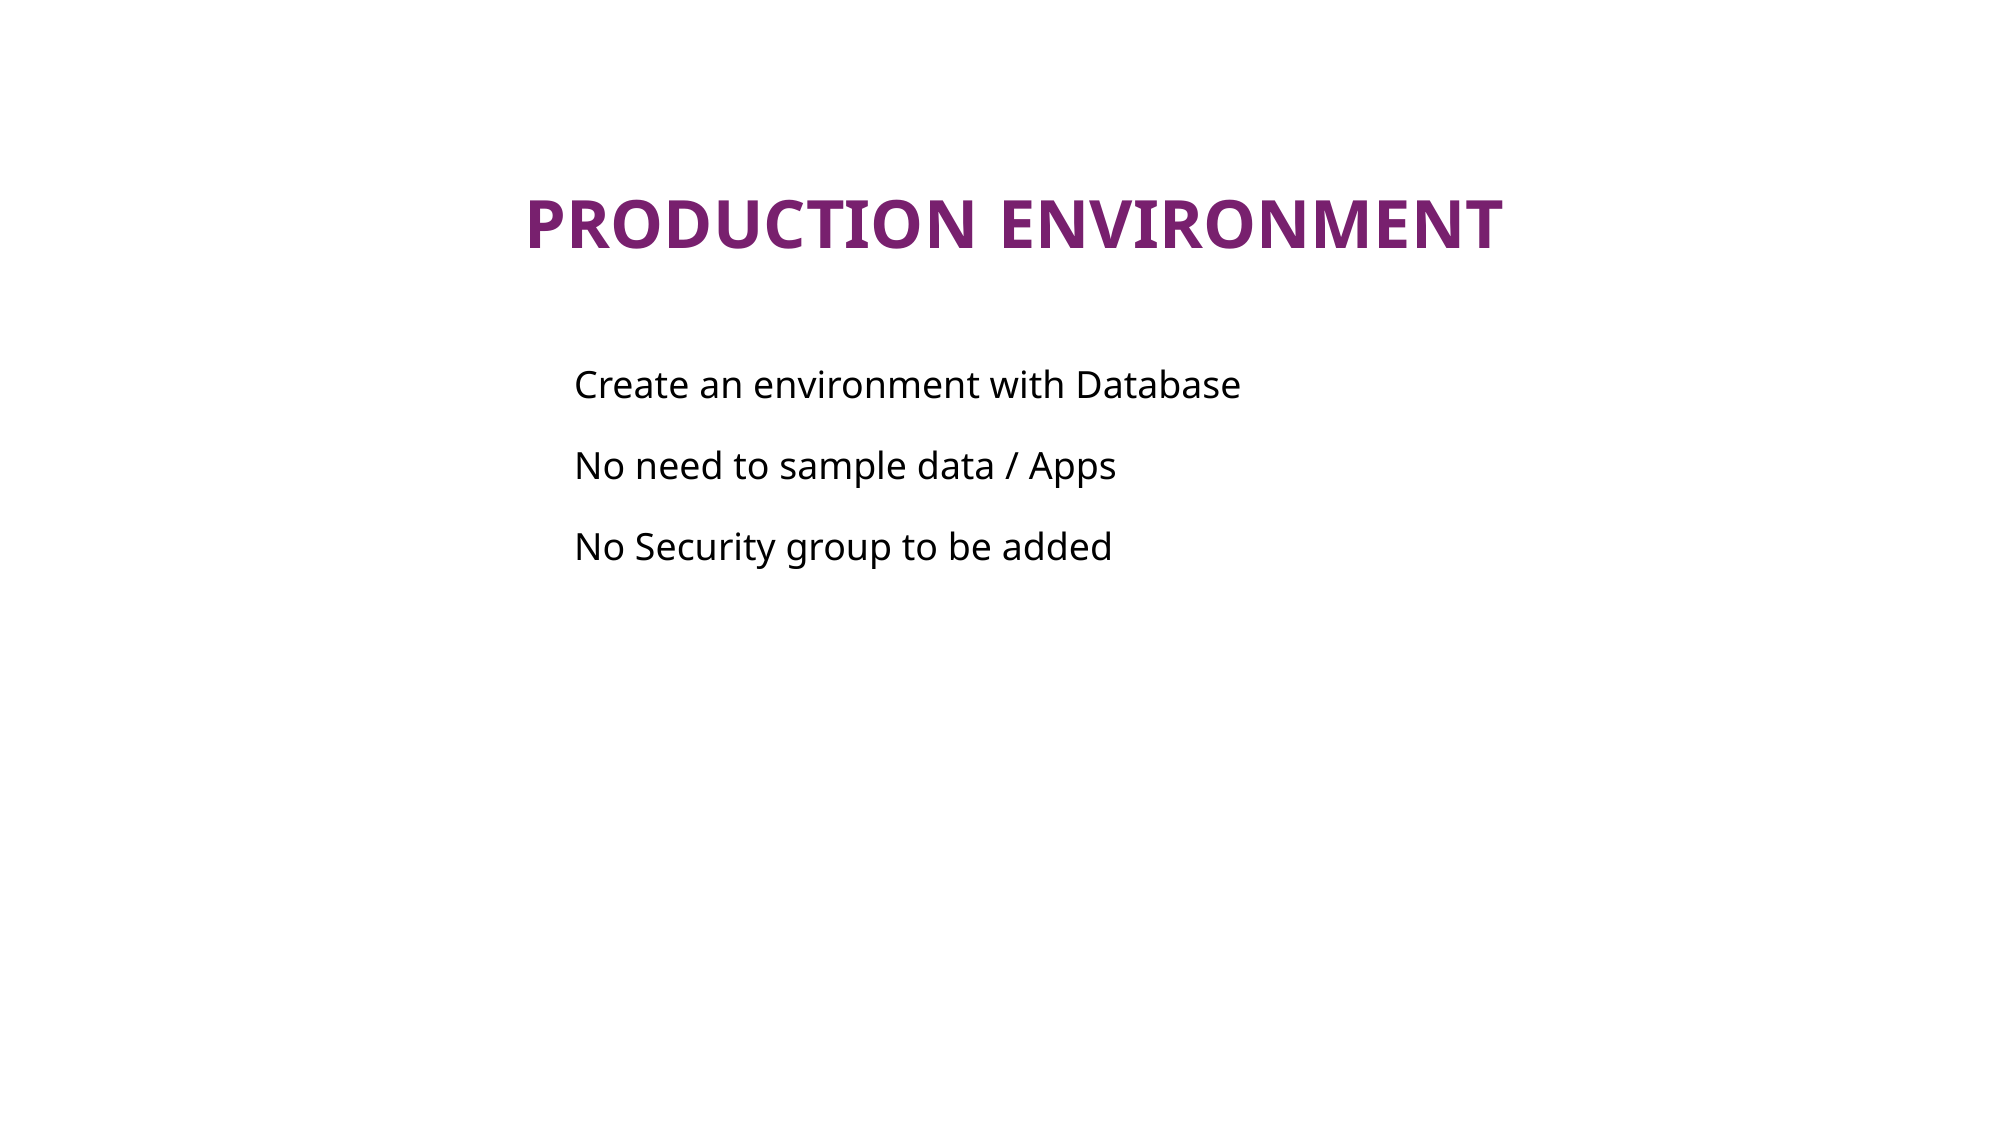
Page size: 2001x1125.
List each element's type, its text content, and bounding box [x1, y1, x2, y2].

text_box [555, 343, 1462, 592]
text_box PRODUCTION ENVIRONMENT [510, 174, 1520, 270]
